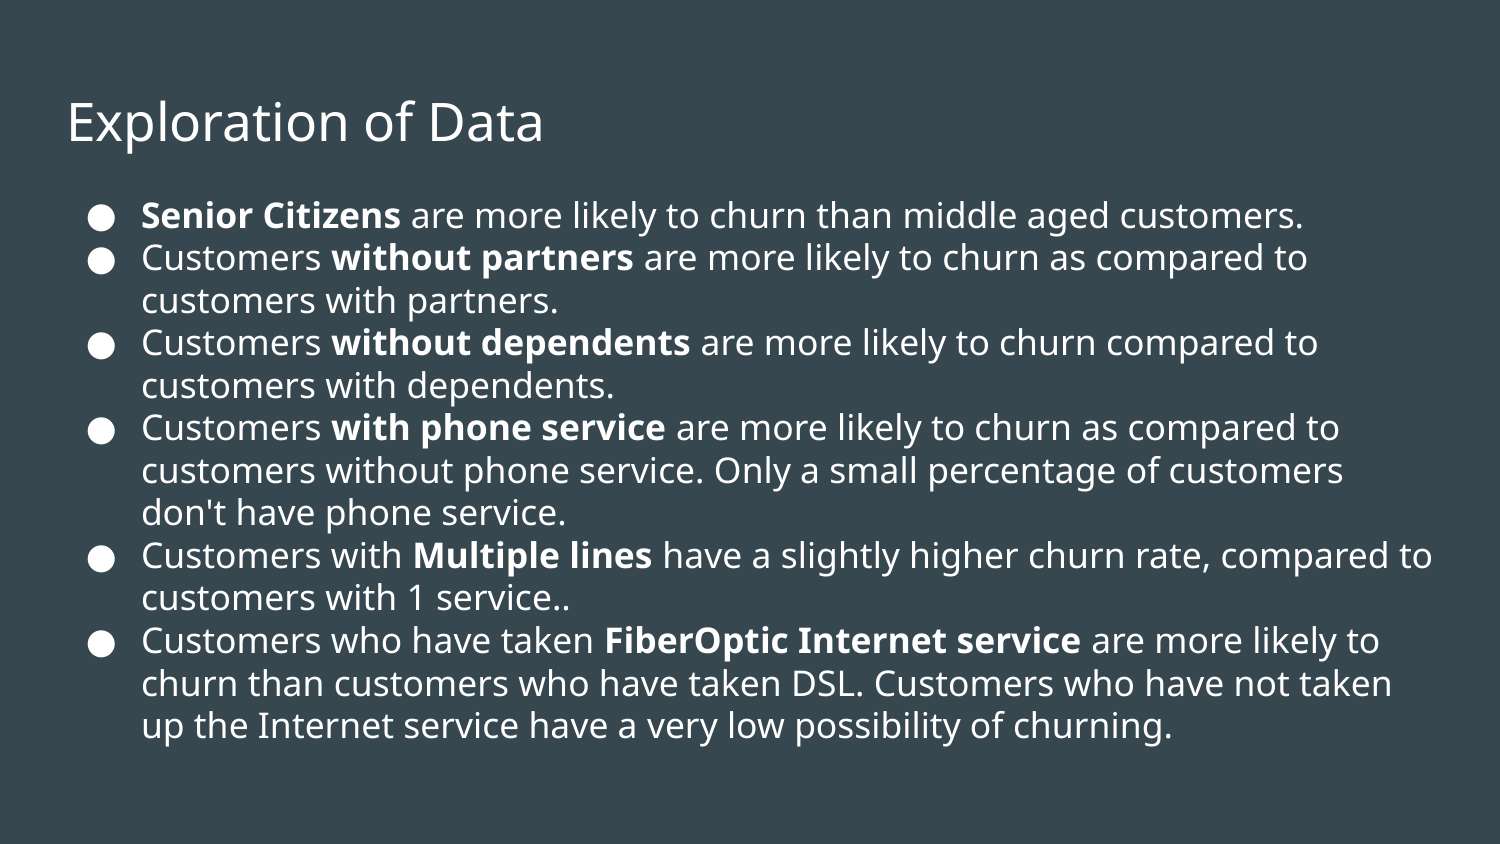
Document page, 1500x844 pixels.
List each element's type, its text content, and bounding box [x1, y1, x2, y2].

title Exploration of Data [51, 72, 1449, 167]
list Senior Citizens are more likely to churn than middle aged customers. Customers without partners are more likely to churn as compared to customers with partners. Customers without dependents are more likely to churn compared to customers with dependents. Customers with phone service are more likely to churn as compared to customers without phone service. Only a small percentage of customers don't have phone service. Customers with Multiple lines have a slightly higher churn rate, compared to customers with 1 service.. Customers who have taken FiberOptic Internet service are more likely to churn than customers who have taken DSL. Customers who have not taken up the Internet service have a very low possibility of churning. [51, 177, 1449, 794]
